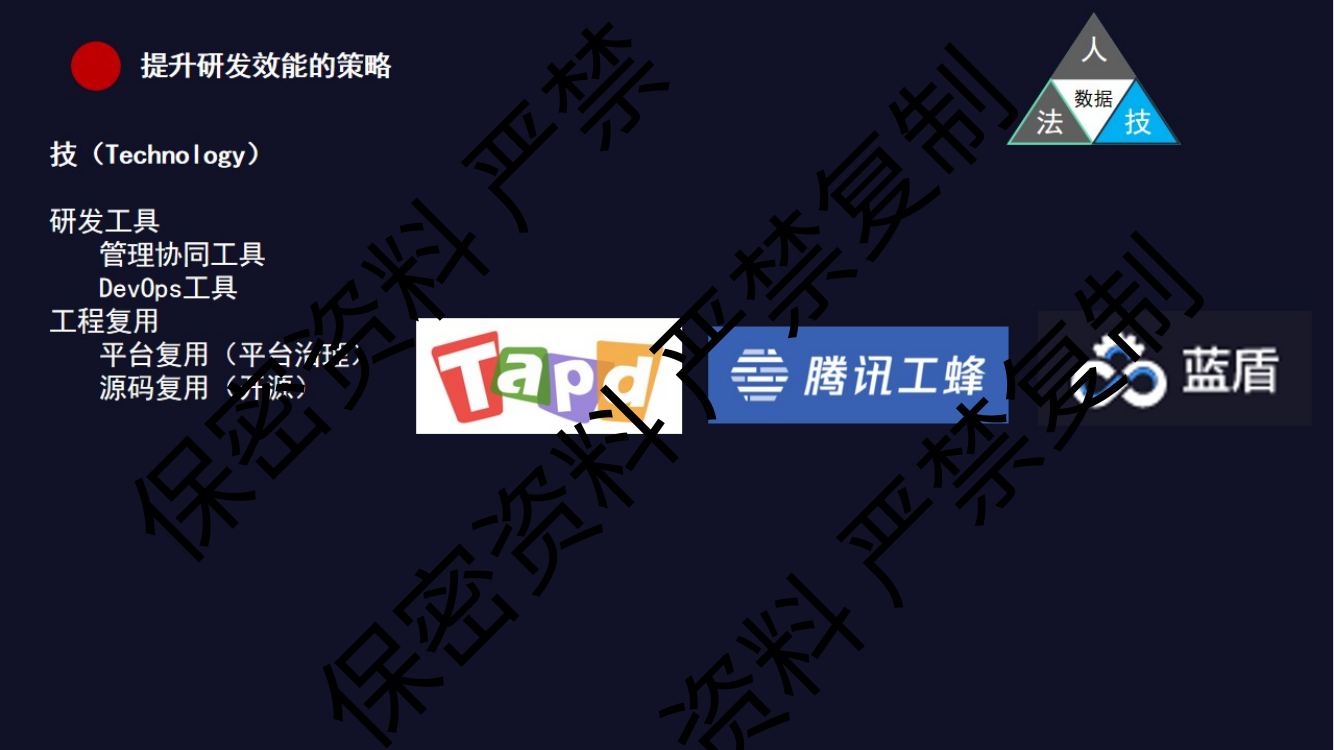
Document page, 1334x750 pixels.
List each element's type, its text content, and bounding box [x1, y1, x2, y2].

text_box [0, 0, 1334, 750]
text_box 保密资料 严禁复制 [304, 13, 1065, 750]
text_box 资料 严禁复制 [650, 199, 1253, 750]
text_box 保密资料 严禁 [116, 0, 719, 586]
